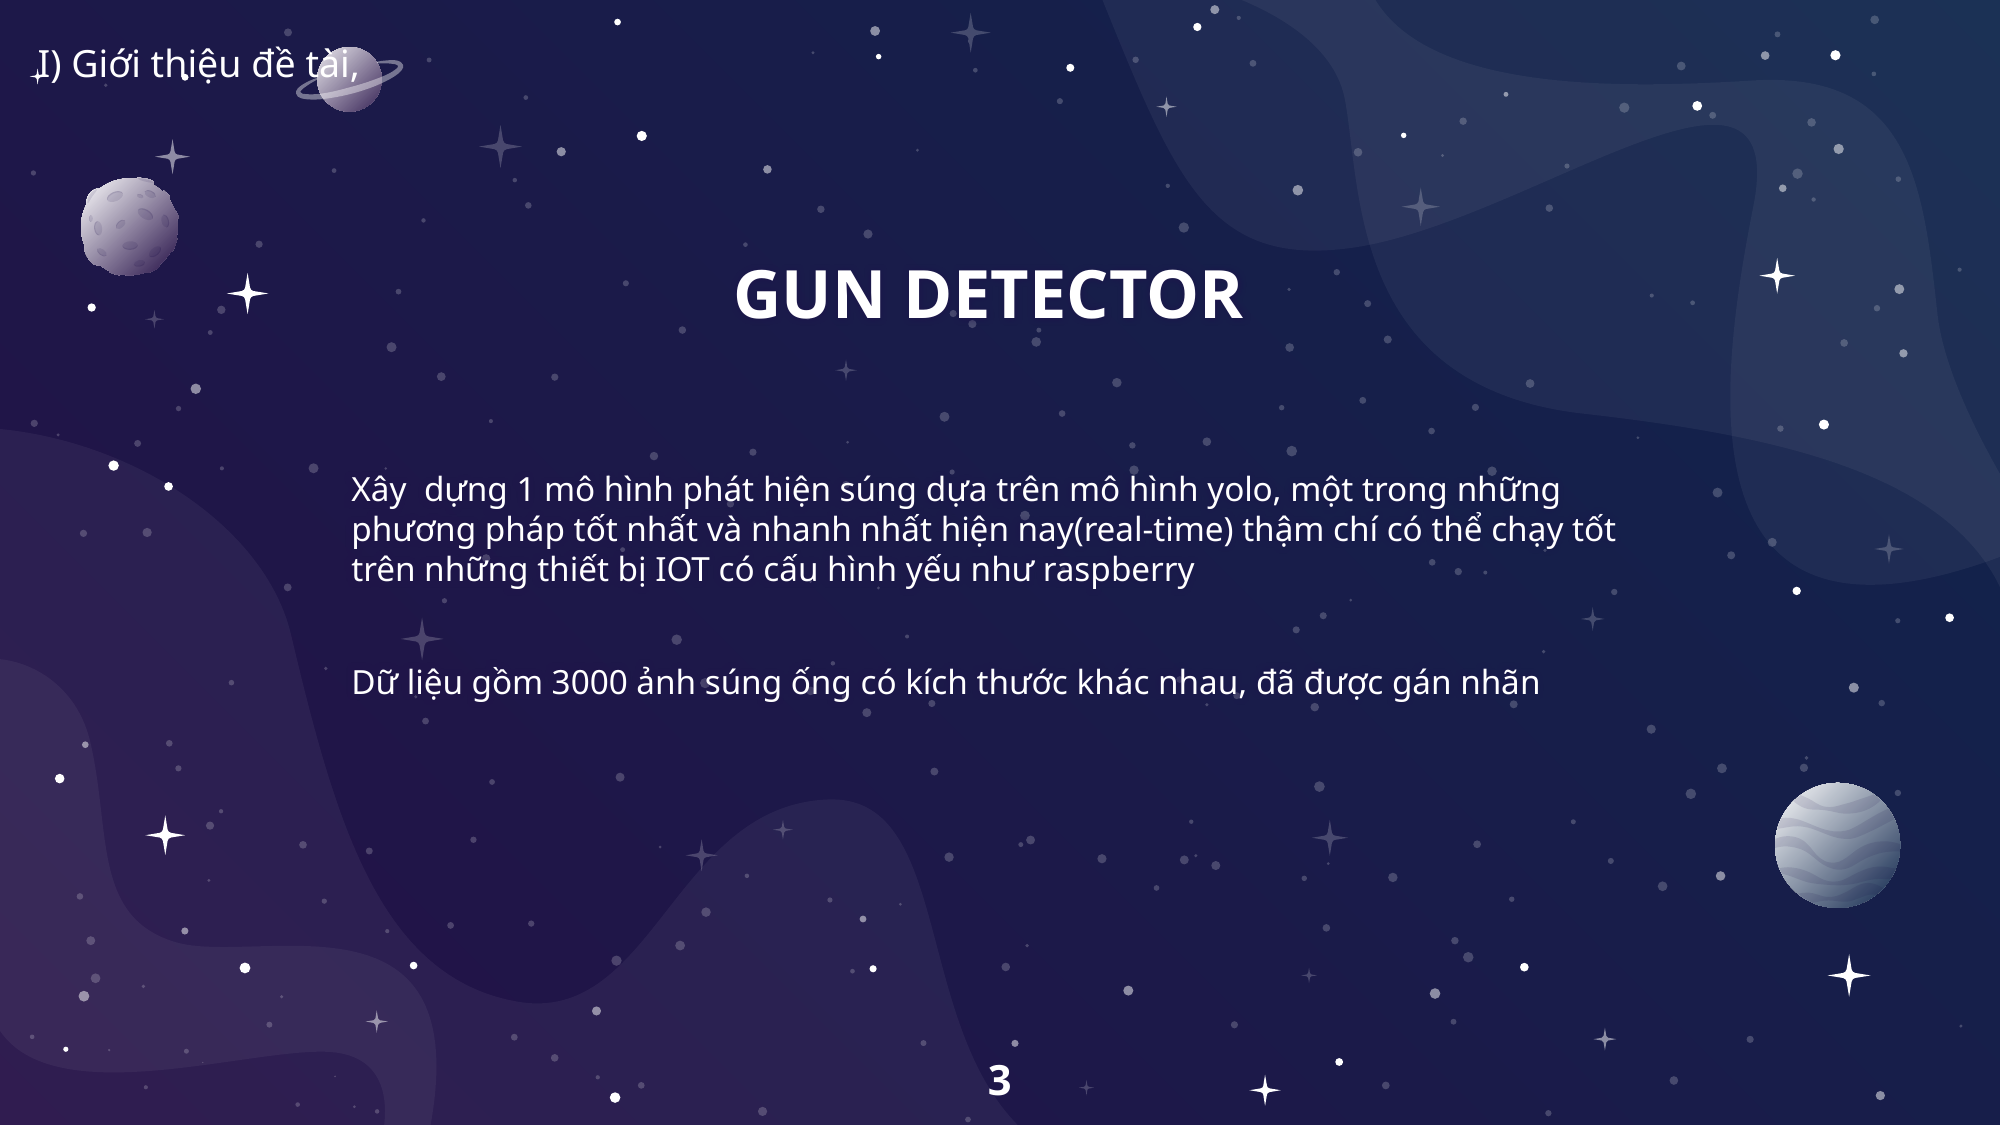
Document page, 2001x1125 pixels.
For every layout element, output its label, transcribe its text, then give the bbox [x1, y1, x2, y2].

text_box I) Giới thiệu đề tài, [23, 9, 376, 92]
title GUN DETECTOR [276, 195, 1702, 332]
list Xây dựng 1 mô hình phát hiện súng dựa trên mô hình yolo, một trong những phương pháp tốt nhất và nhanh nhất hiện nay(real-time) thậm chí có thể chạy tốt trên những thiết bị IOT có cấu hình yếu như raspberry Dữ liệu gồm 3000 ảnh súng ống có kích thước khác nhau, đã được gán nhãn [351, 468, 1649, 865]
slide_number 3 [939, 1038, 1060, 1125]
